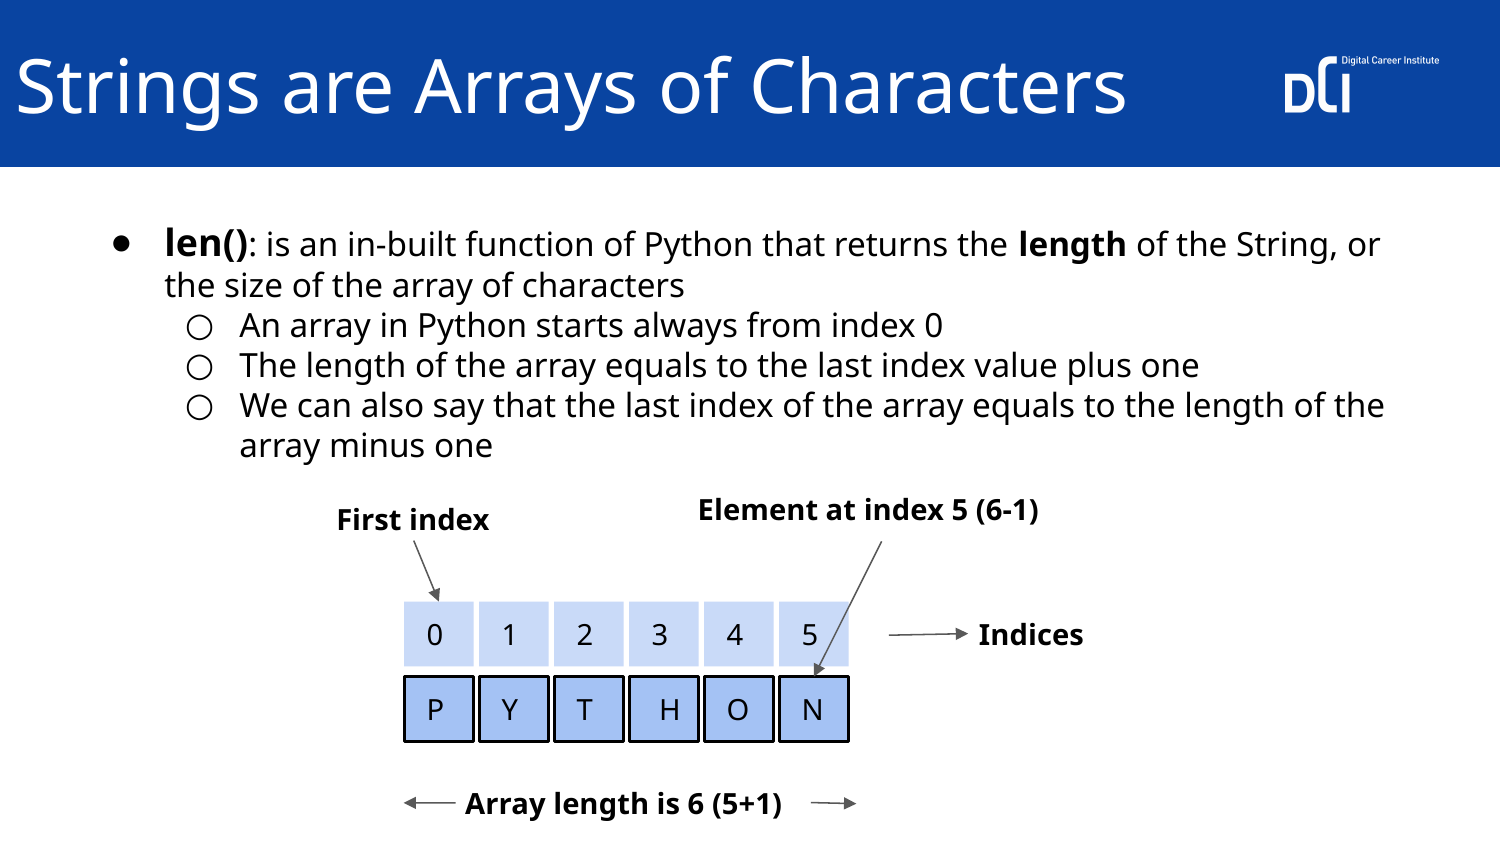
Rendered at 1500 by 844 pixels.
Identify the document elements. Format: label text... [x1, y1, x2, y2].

text_box 2 [554, 601, 624, 667]
text_box Indices [963, 601, 1110, 667]
text_box H [629, 676, 699, 742]
text_box 0 [404, 601, 474, 667]
text_box Element at index 5 (6-1) [682, 476, 1081, 542]
text_box len(): is an in-built function of Python that returns the length of the String, or the size of the array of characters An array in Python starts always from index 0 The length of the array equals to the last index value plus one We can also say that the last index of the array equals to the length of the array minus one [74, 204, 1445, 759]
text_box First index [321, 486, 573, 552]
picture [1274, 43, 1445, 123]
title Strings are Arrays of Characters [0, 0, 1500, 167]
text_box P [404, 676, 474, 742]
text_box T [554, 676, 624, 742]
text_box Y [479, 676, 549, 742]
text_box 1 [479, 601, 549, 667]
text_box O [704, 676, 774, 742]
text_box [813, 541, 882, 677]
text_box 3 [629, 601, 699, 667]
text_box N [779, 676, 849, 742]
text_box 4 [704, 601, 774, 667]
text_box Array length is 6 (5+1) [450, 770, 811, 835]
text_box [413, 540, 440, 602]
text_box 5 [779, 601, 808, 667]
